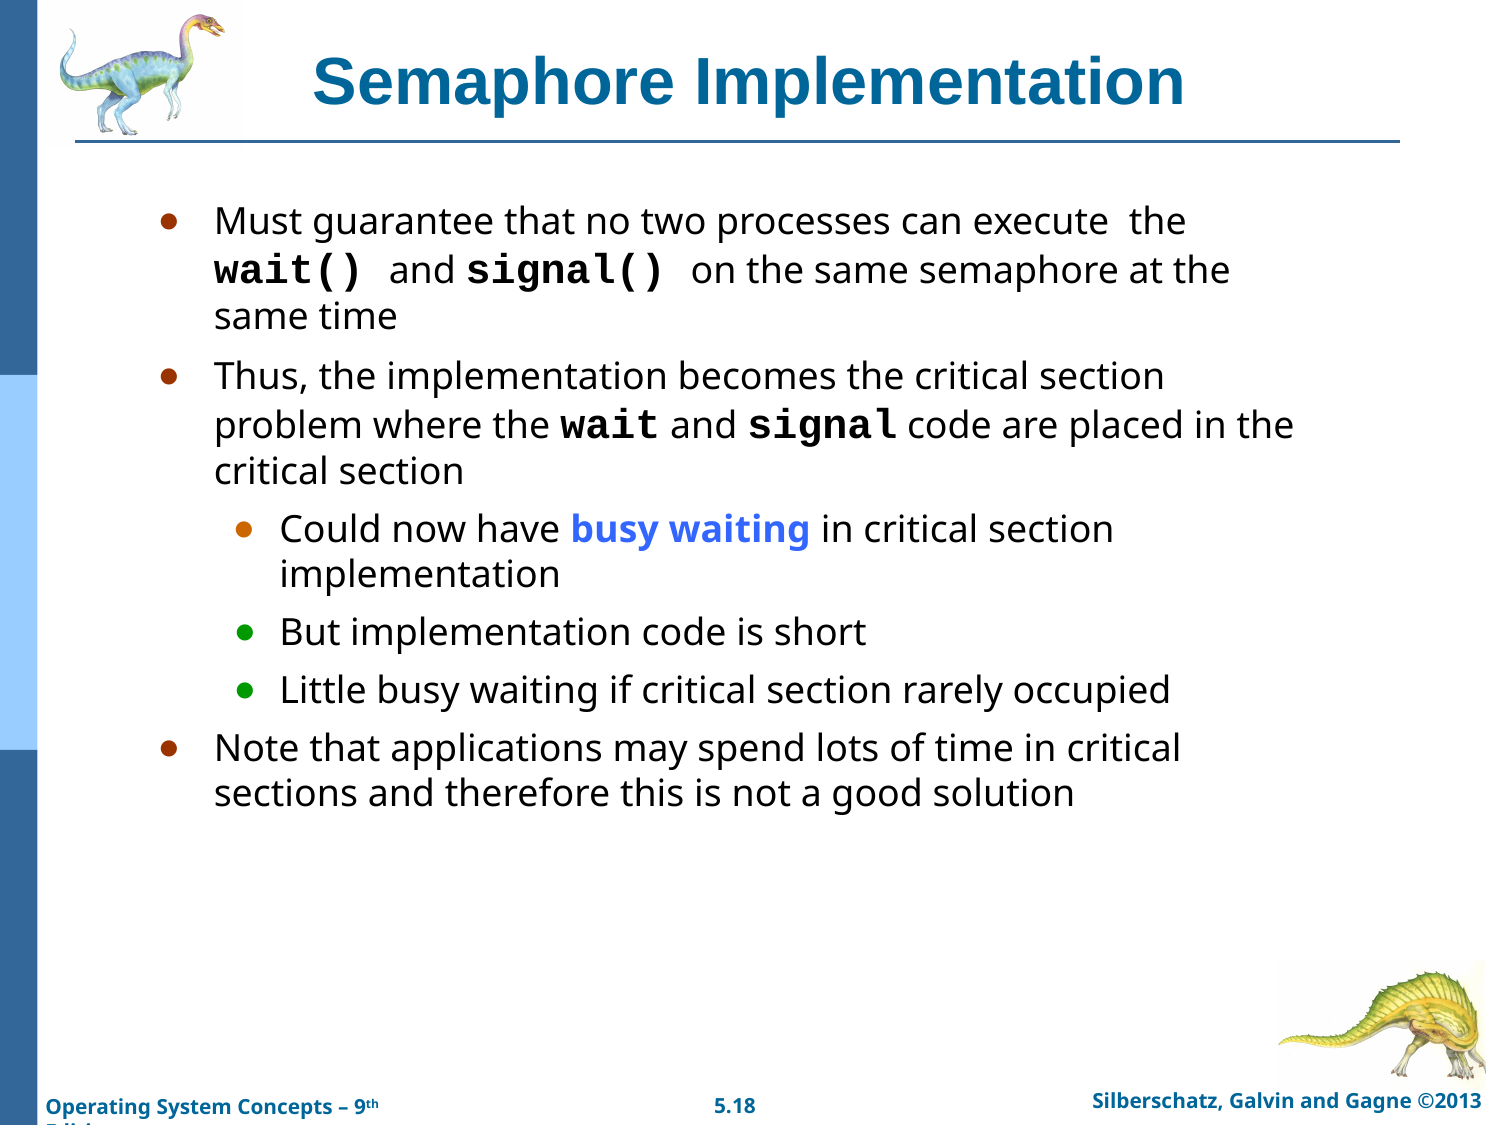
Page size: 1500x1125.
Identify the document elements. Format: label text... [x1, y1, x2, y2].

list Must guarantee that no two processes can execute the wait() and signal() on the same semaphore at the same time Thus, the implementation becomes the critical section problem where the wait and signal code are placed in the critical section Could now have busy waiting in critical section implementation But implementation code is short Little busy waiting if critical section rarely occupied Note that applications may spend lots of time in critical sections and therefore this is not a good solution [142, 189, 1315, 934]
picture [46, 0, 243, 149]
title Semaphore Implementation [75, 31, 1425, 126]
picture [1275, 959, 1486, 1090]
